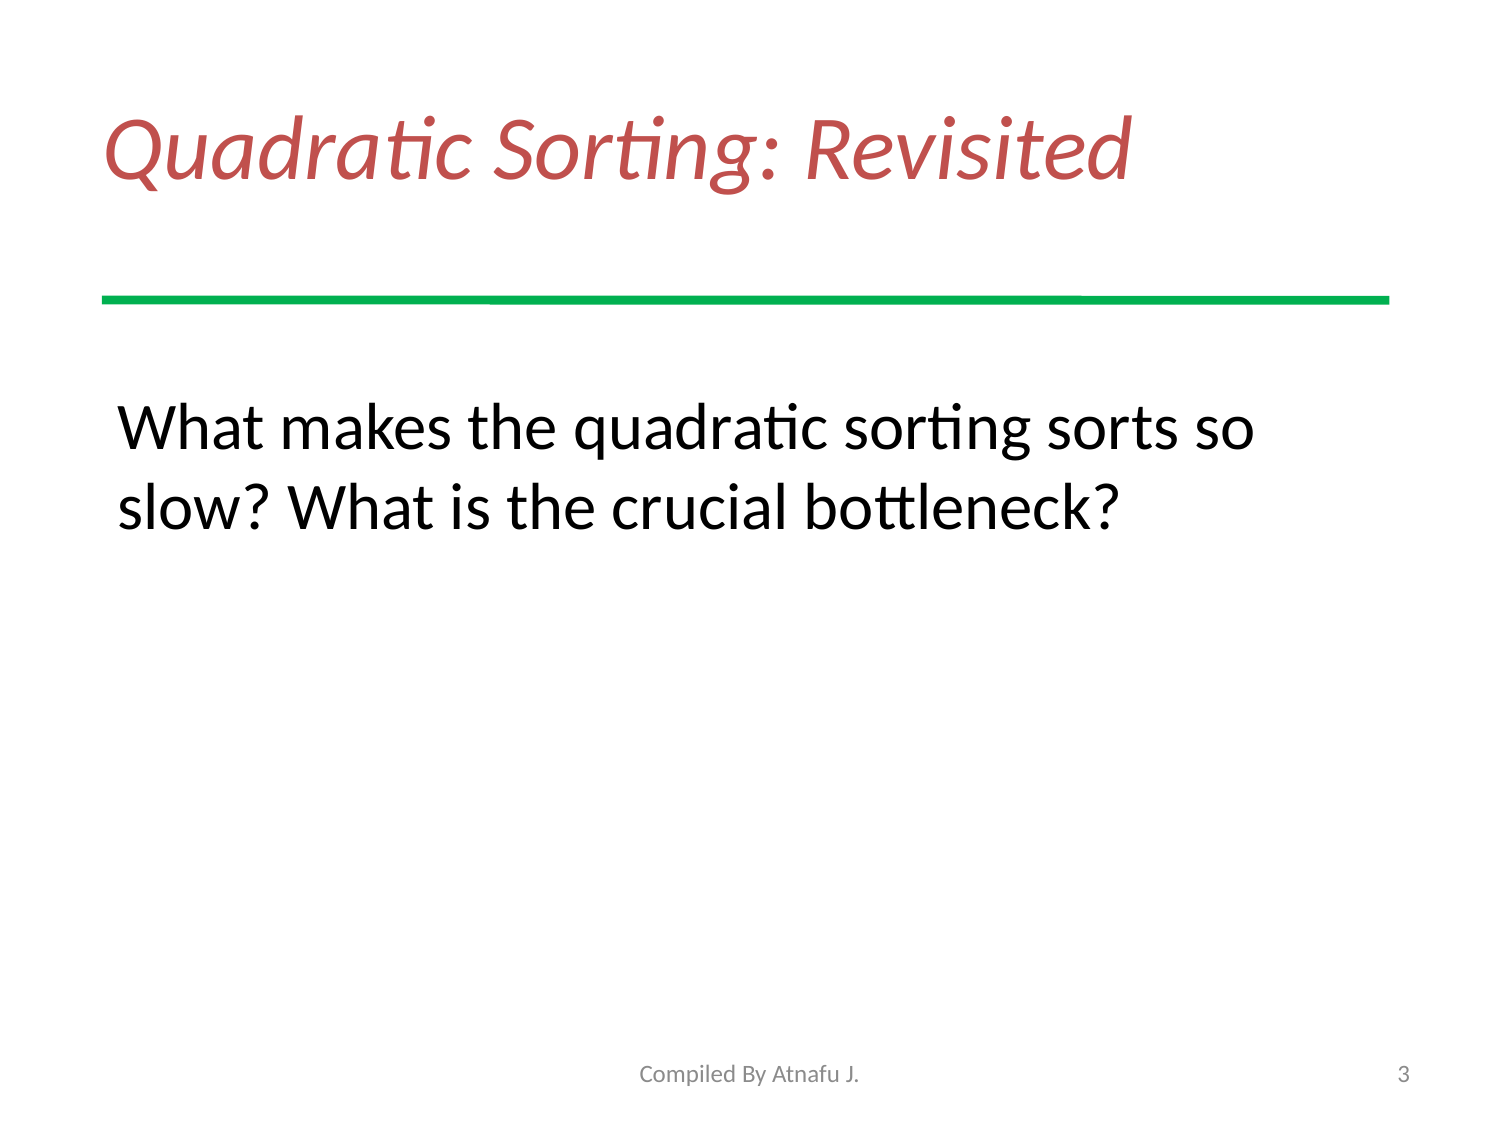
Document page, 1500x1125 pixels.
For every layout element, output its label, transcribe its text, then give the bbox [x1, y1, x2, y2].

slide_number 3 [1074, 1042, 1425, 1103]
title Quadratic Sorting: Revisited [86, 49, 1437, 237]
footer Compiled By Atnafu J. [512, 1042, 988, 1103]
list What makes the quadratic sorting sorts so slow? What is the crucial bottleneck? [101, 375, 1377, 1050]
